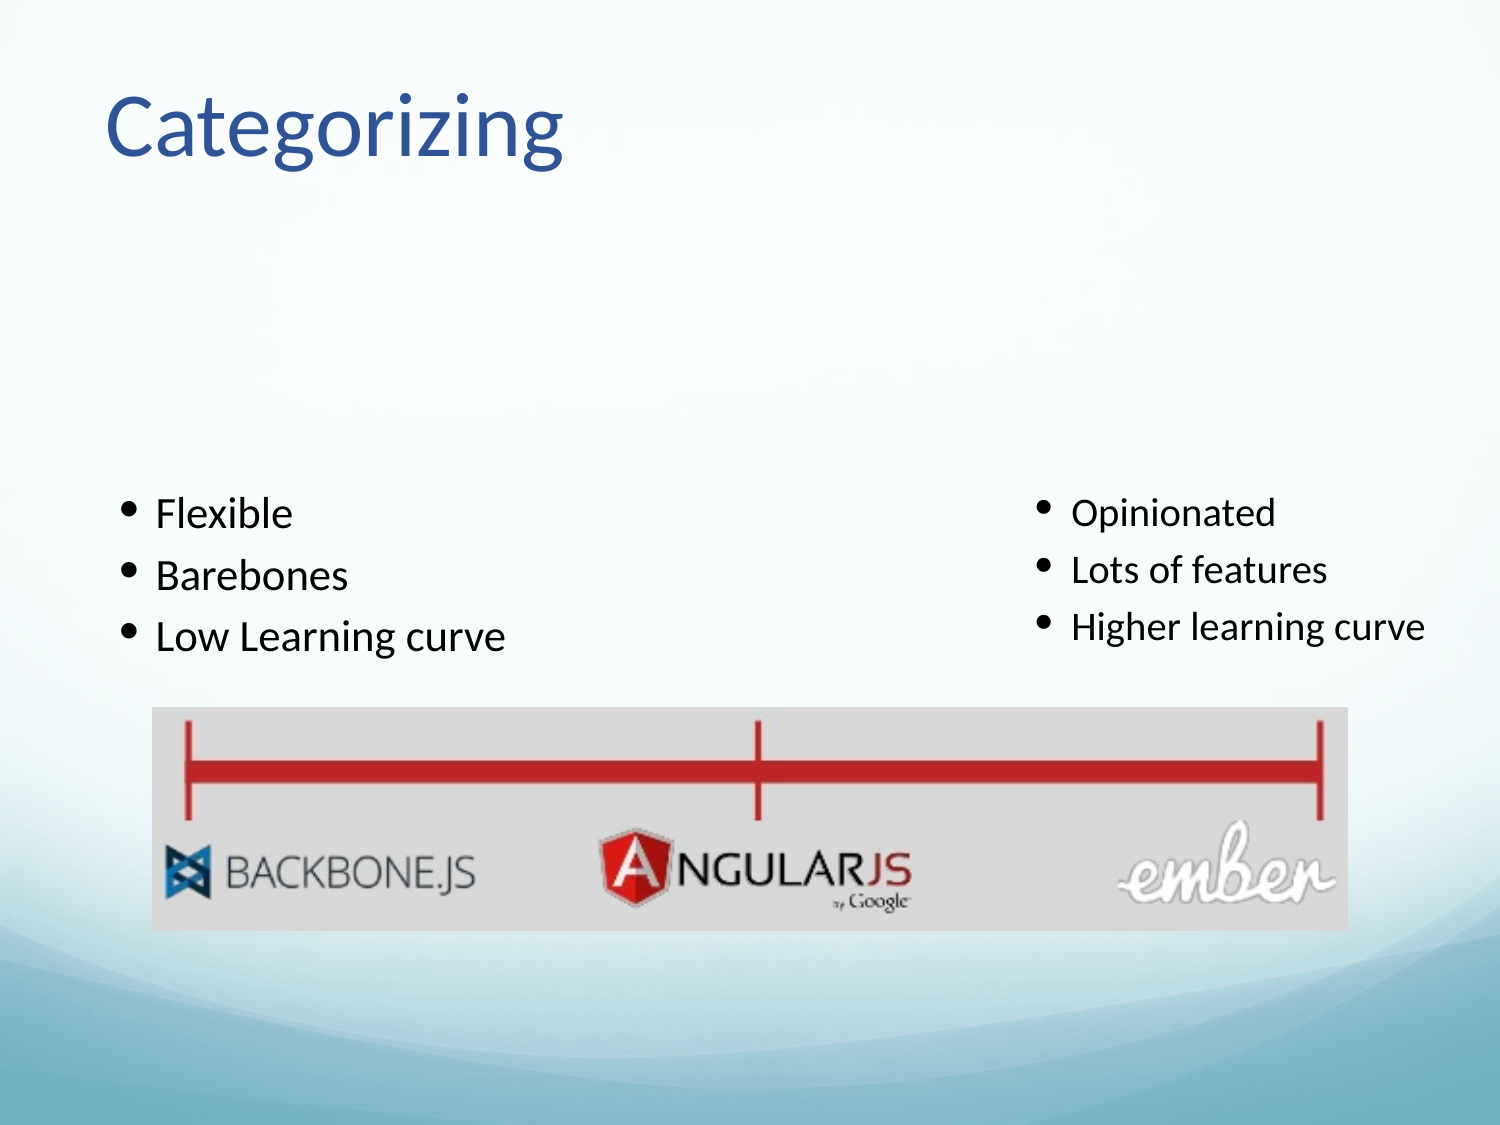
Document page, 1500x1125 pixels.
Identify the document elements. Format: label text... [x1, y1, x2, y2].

list Flexible Barebones Low Learning curve [103, 489, 569, 664]
title Categorizing [90, 17, 1410, 237]
picture [151, 706, 1349, 932]
text_box Opinionated Lots of features Higher learning curve [1018, 489, 1484, 664]
